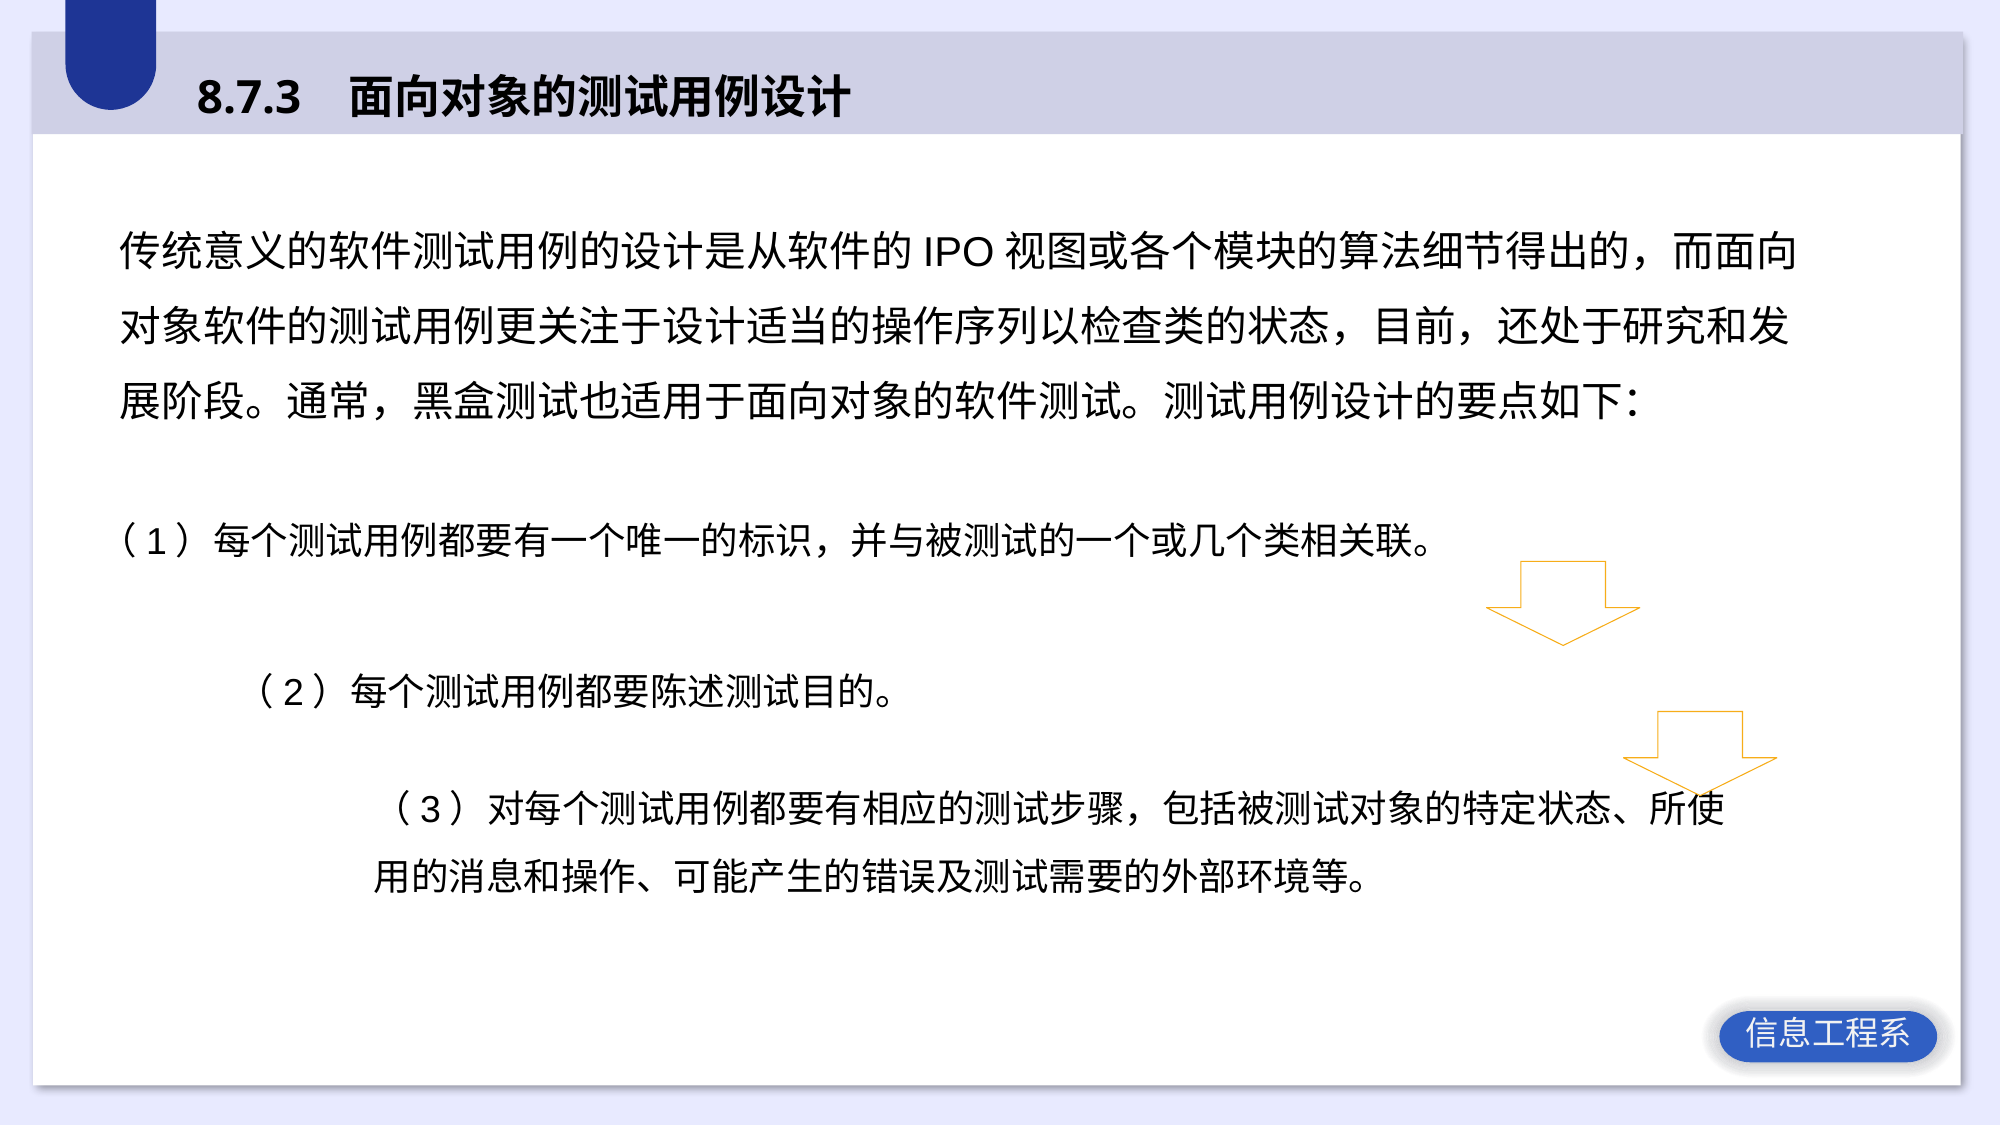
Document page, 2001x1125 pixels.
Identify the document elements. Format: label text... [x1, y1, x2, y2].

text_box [87, 463, 1915, 895]
text_box 8.7.3 面向对象的测试用例设计 [182, 47, 867, 130]
text_box 传统意义的软件测试用例的设计是从软件的IPO视图或各个模块的算法细节得出的，而面向对象软件的测试用例更关注于设计适当的操作序列以检查类的状态，目前，还处于研究和发展阶段。通常，黑盒测试也适用于面向对象的软件测试。测试用例设计的要点如下： [104, 192, 1831, 433]
